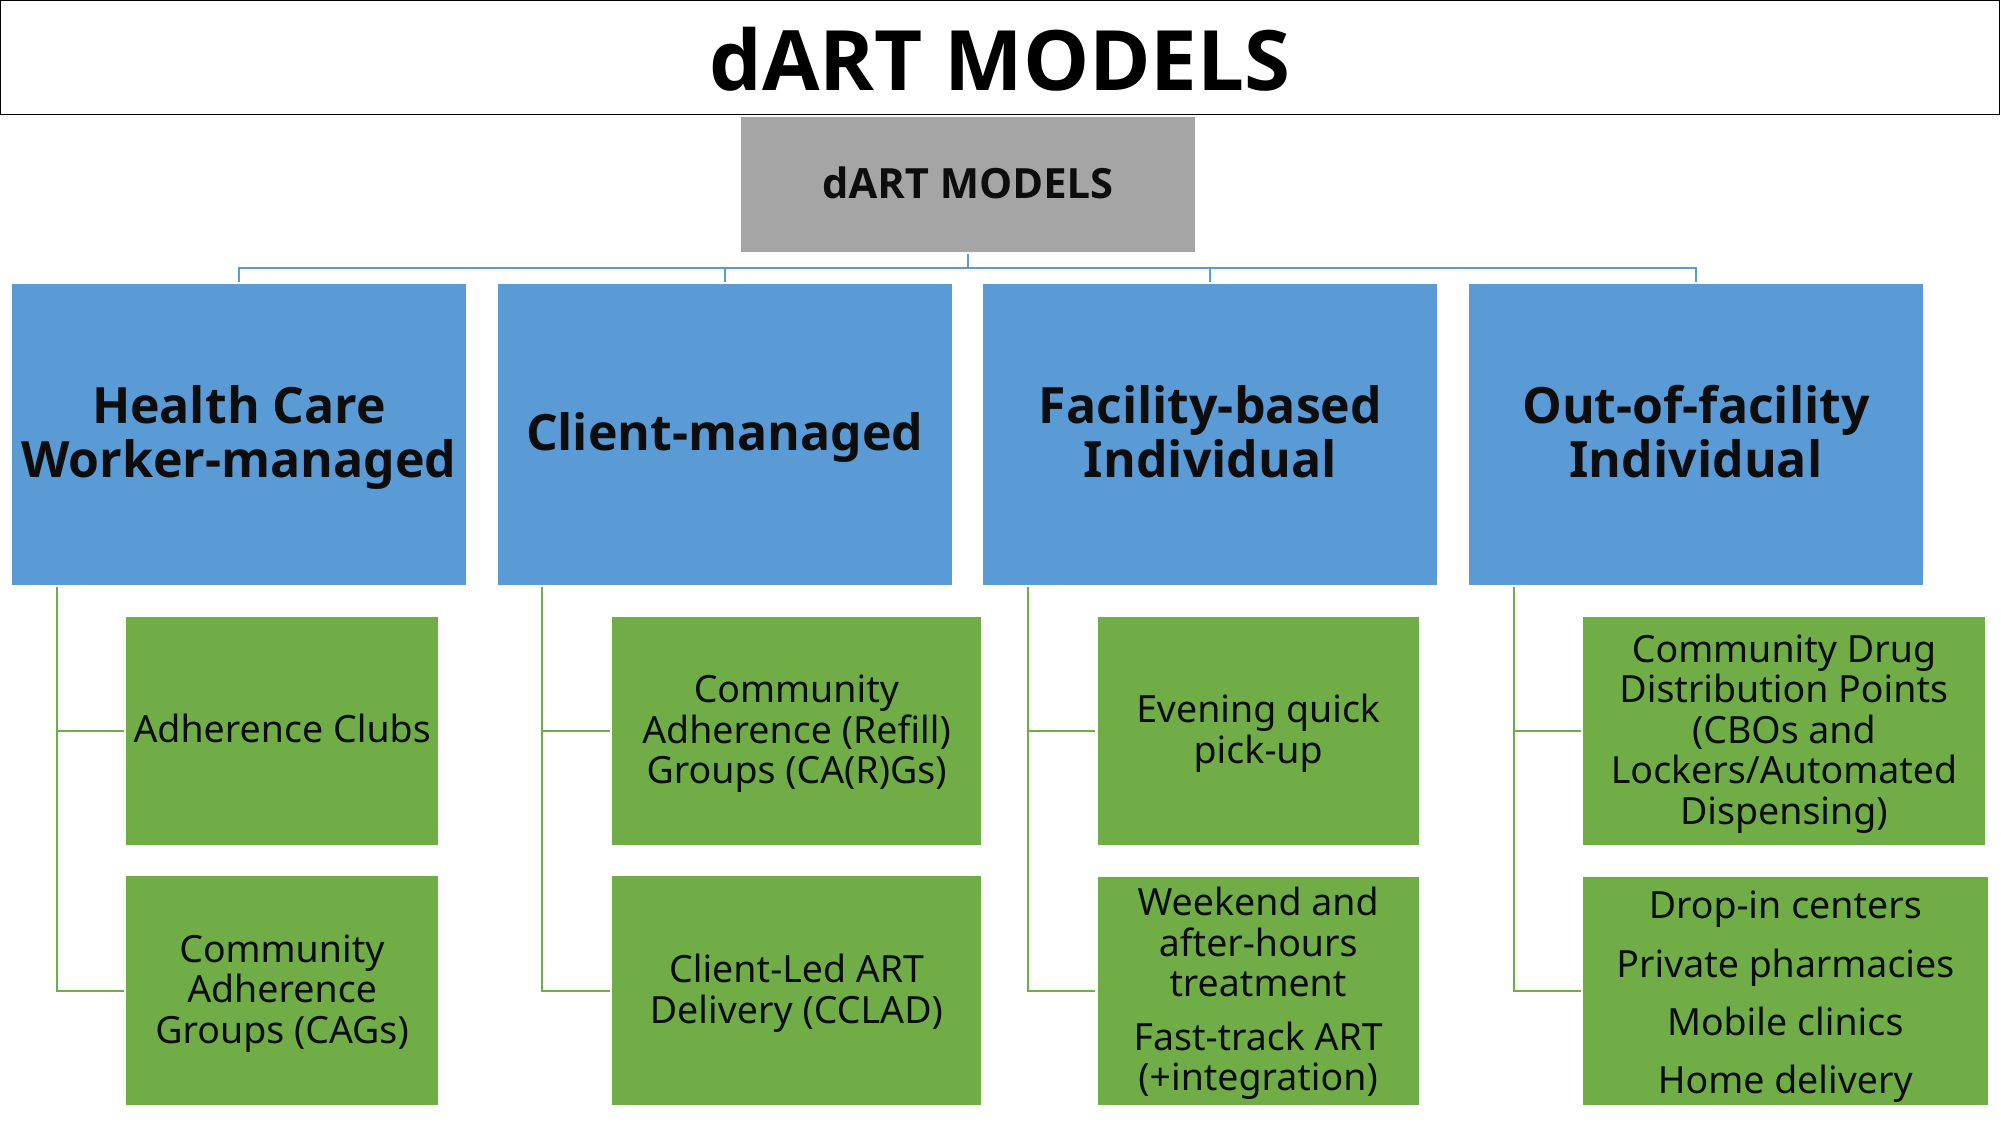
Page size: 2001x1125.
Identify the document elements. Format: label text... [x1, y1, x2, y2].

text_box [0, 116, 2000, 1107]
text_box dART MODELS [0, 0, 2000, 115]
